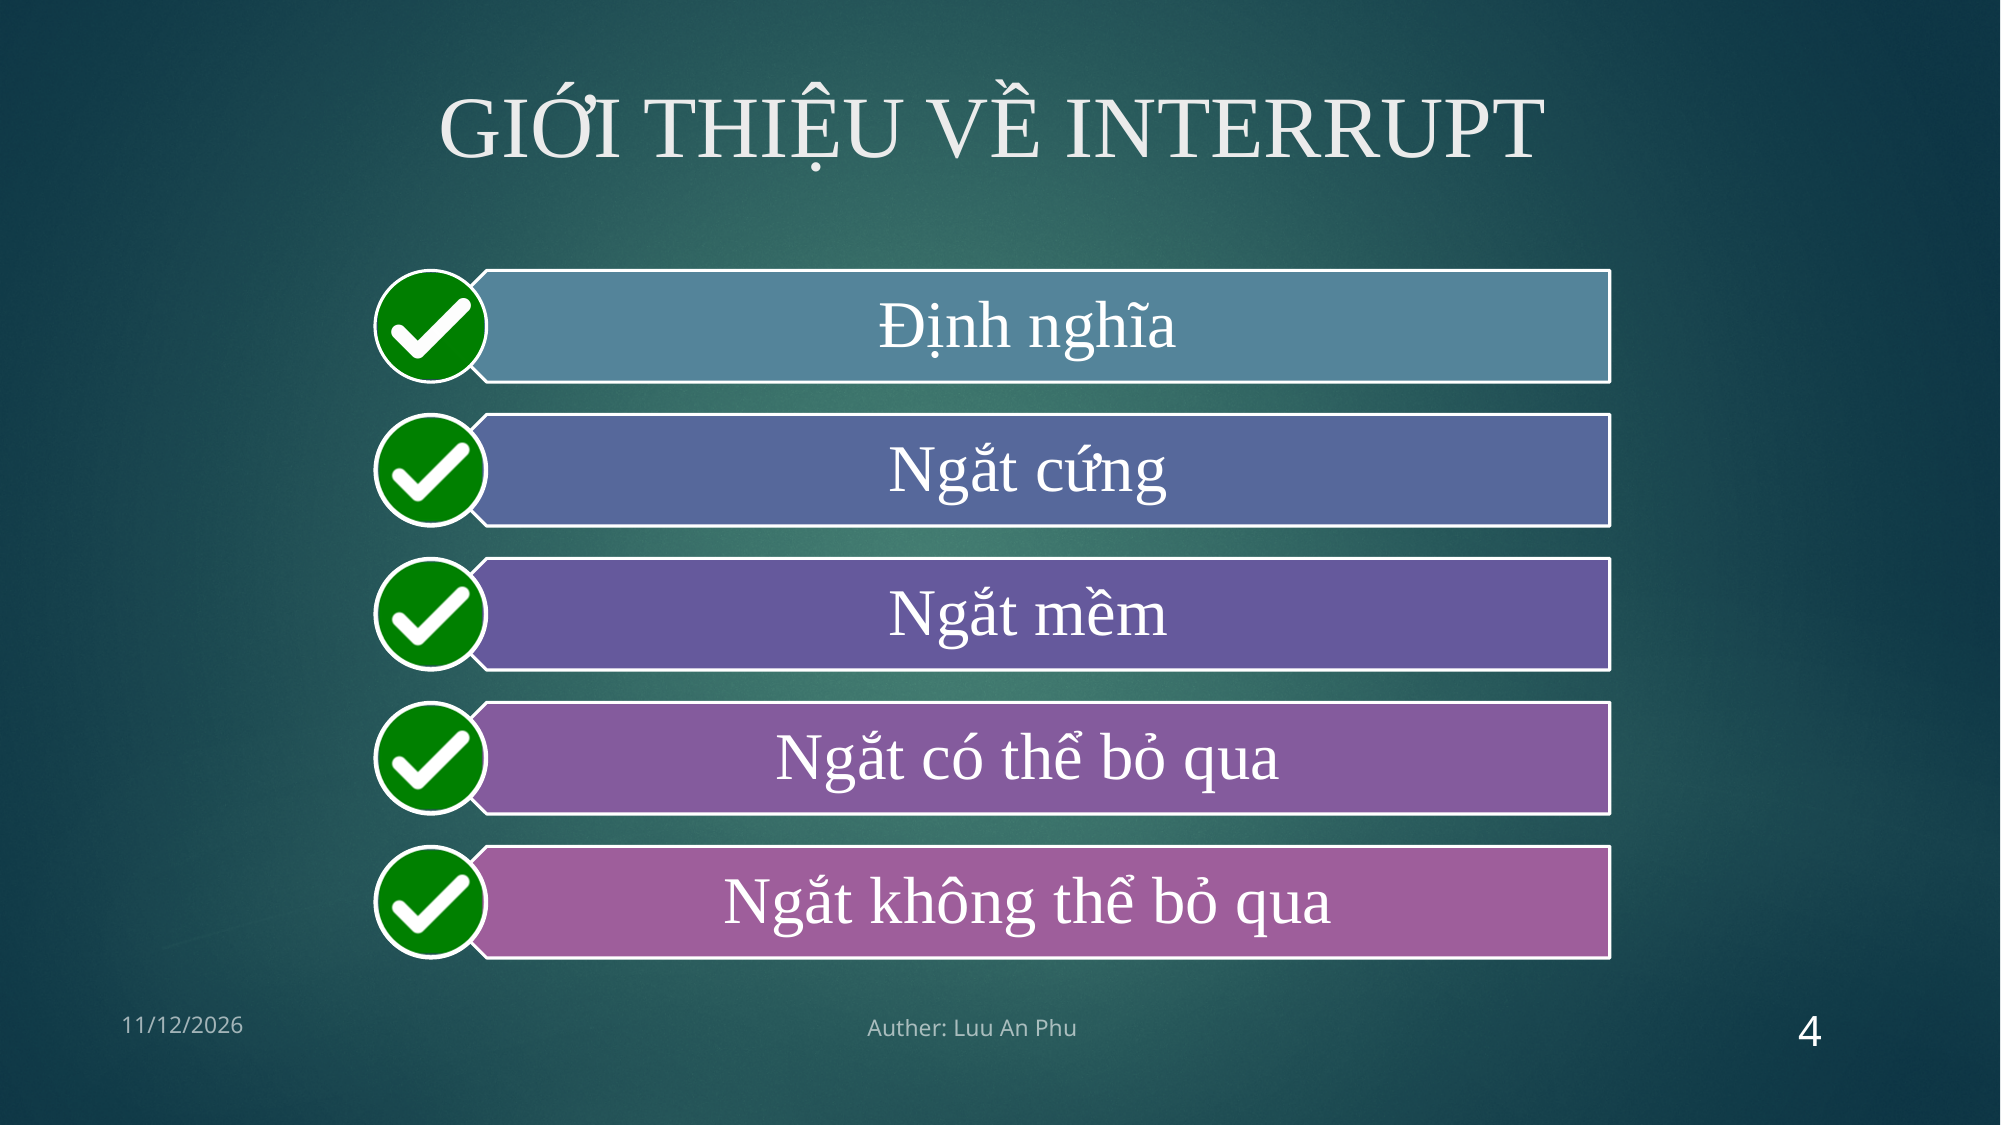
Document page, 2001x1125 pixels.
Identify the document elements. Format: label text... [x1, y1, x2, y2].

footer Auther: Luu An Phu [852, 1002, 1133, 1053]
slide_number 4 [1741, 989, 1879, 1078]
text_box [105, 269, 1879, 959]
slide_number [106, 1002, 269, 1053]
title GIỚI THIỆU VỀ INTERRUPT [106, 62, 1879, 226]
